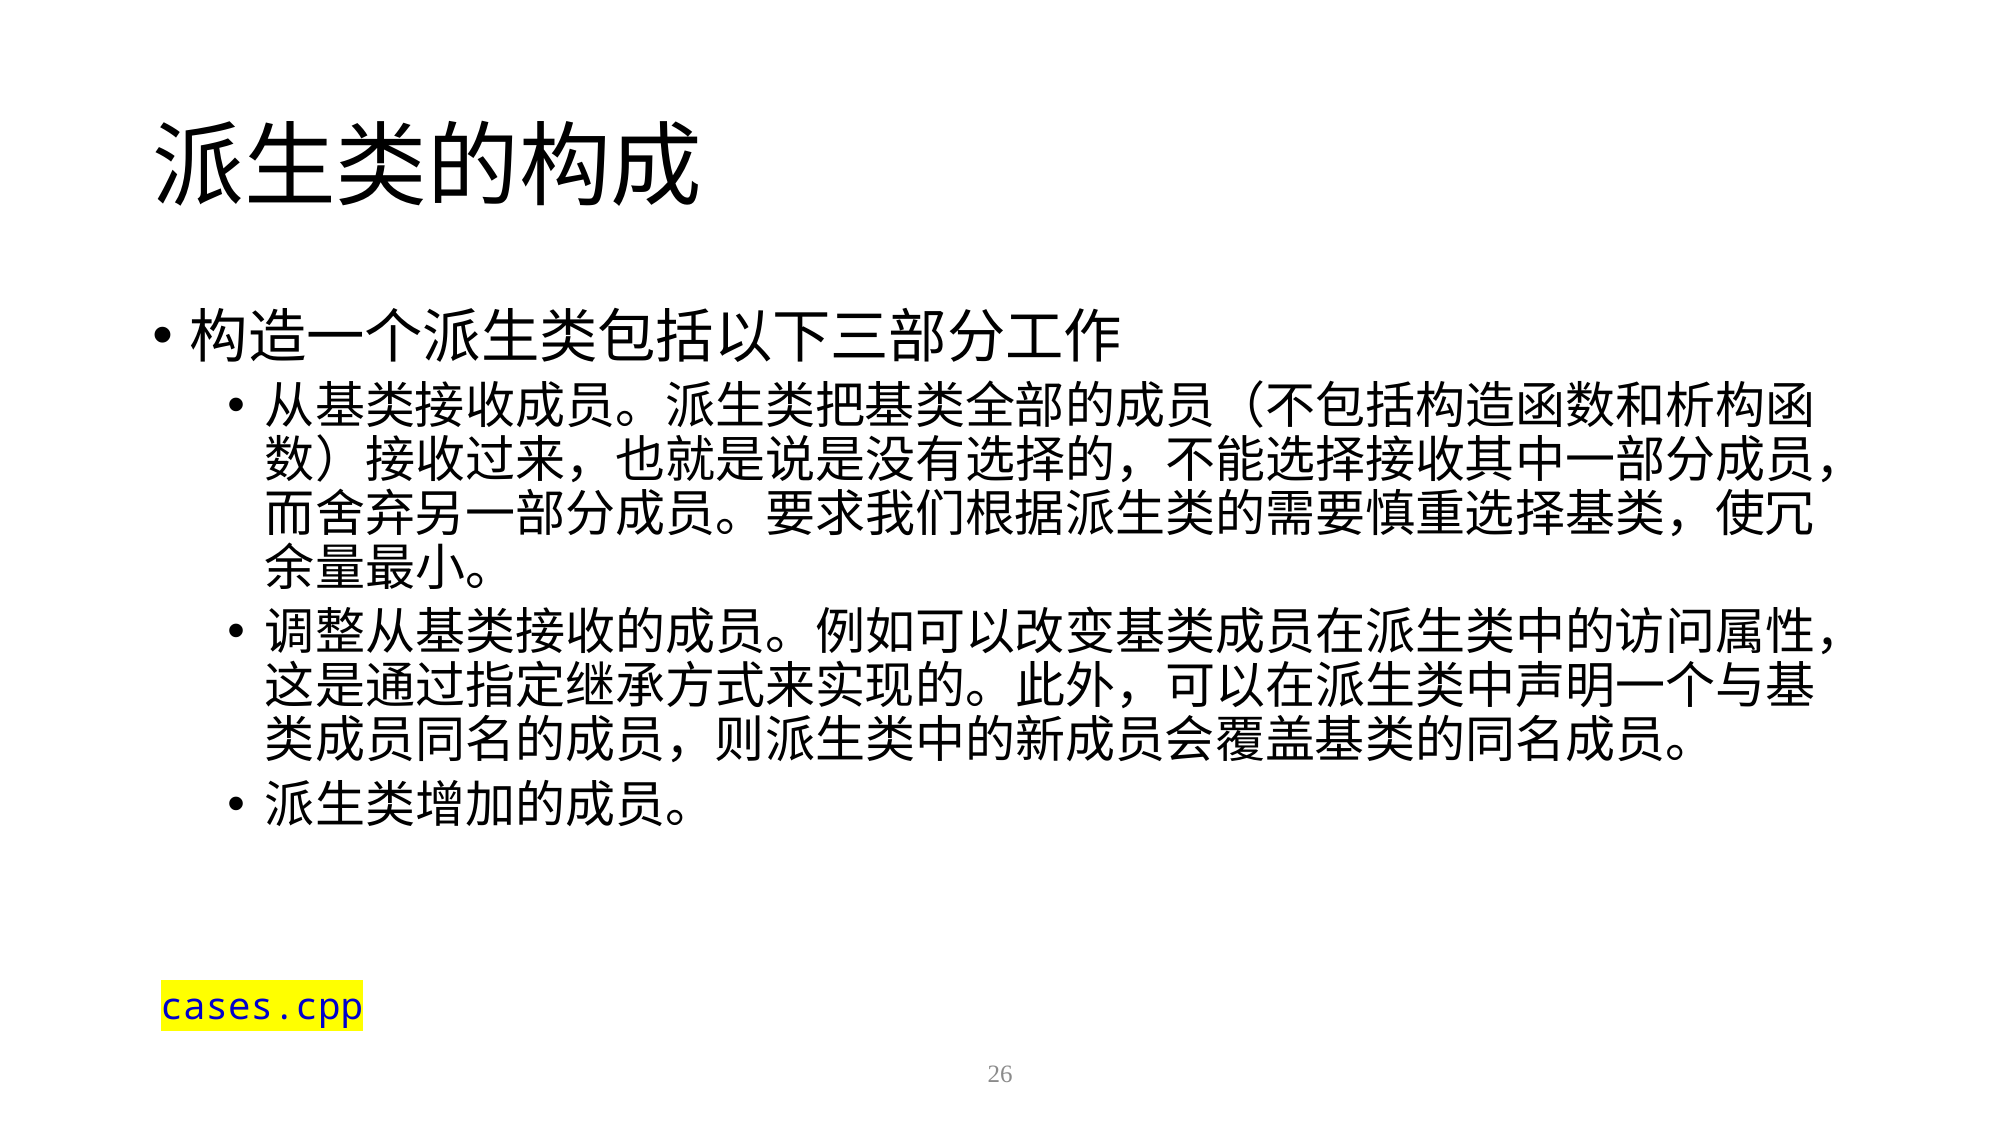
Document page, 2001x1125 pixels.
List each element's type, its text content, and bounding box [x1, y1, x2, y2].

list 构造一个派生类包括以下三部分工作 从基类接收成员。派生类把基类全部的成员（不包括构造函数和析构函数）接收过来，也就是说是没有选择的，不能选择接收其中一部分成员，而舍弃另一部分成员。要求我们根据派生类的需要慎重选择基类，使冗余量最小。 调整从基类接收的成员。例如可以改变基类成员在派生类中的访问属性，这是通过指定继承方式来实现的。此外，可以在派生类中声明一个与基类成员同名的成员，则派生类中的新成员会覆盖基类的同名成员。 派生类增加的成员。 [137, 299, 1863, 1014]
text_box cases.cpp [145, 974, 378, 1035]
title 派生类的构成 [137, 59, 1863, 278]
slide_number 26 [938, 1042, 1062, 1103]
